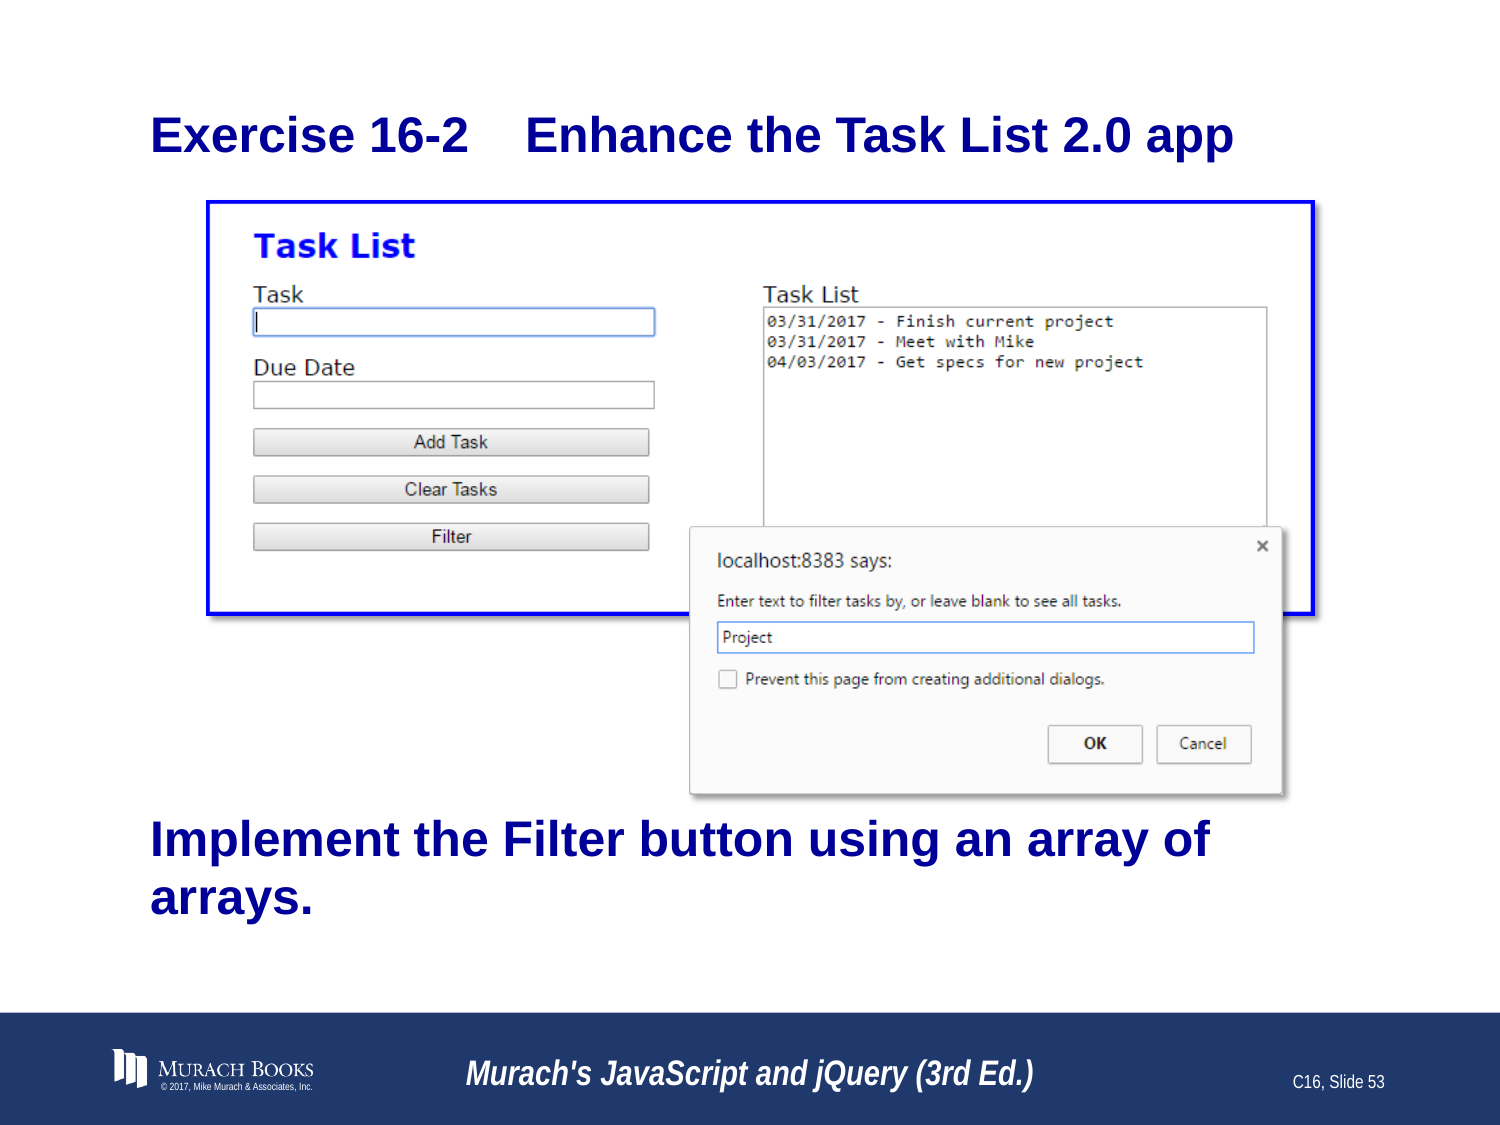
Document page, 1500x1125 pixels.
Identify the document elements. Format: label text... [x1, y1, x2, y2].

title Exercise 16-2 Enhance the Task List 2.0 app [150, 102, 1350, 164]
slide_number C16, Slide 53 [1087, 1025, 1400, 1100]
slide_number Murach's JavaScript and jQuery (3rd Ed.) [463, 1025, 1050, 1100]
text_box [149, 193, 1350, 938]
footer © 2017, Mike Murach & Associates, Inc. [12, 1025, 463, 1100]
